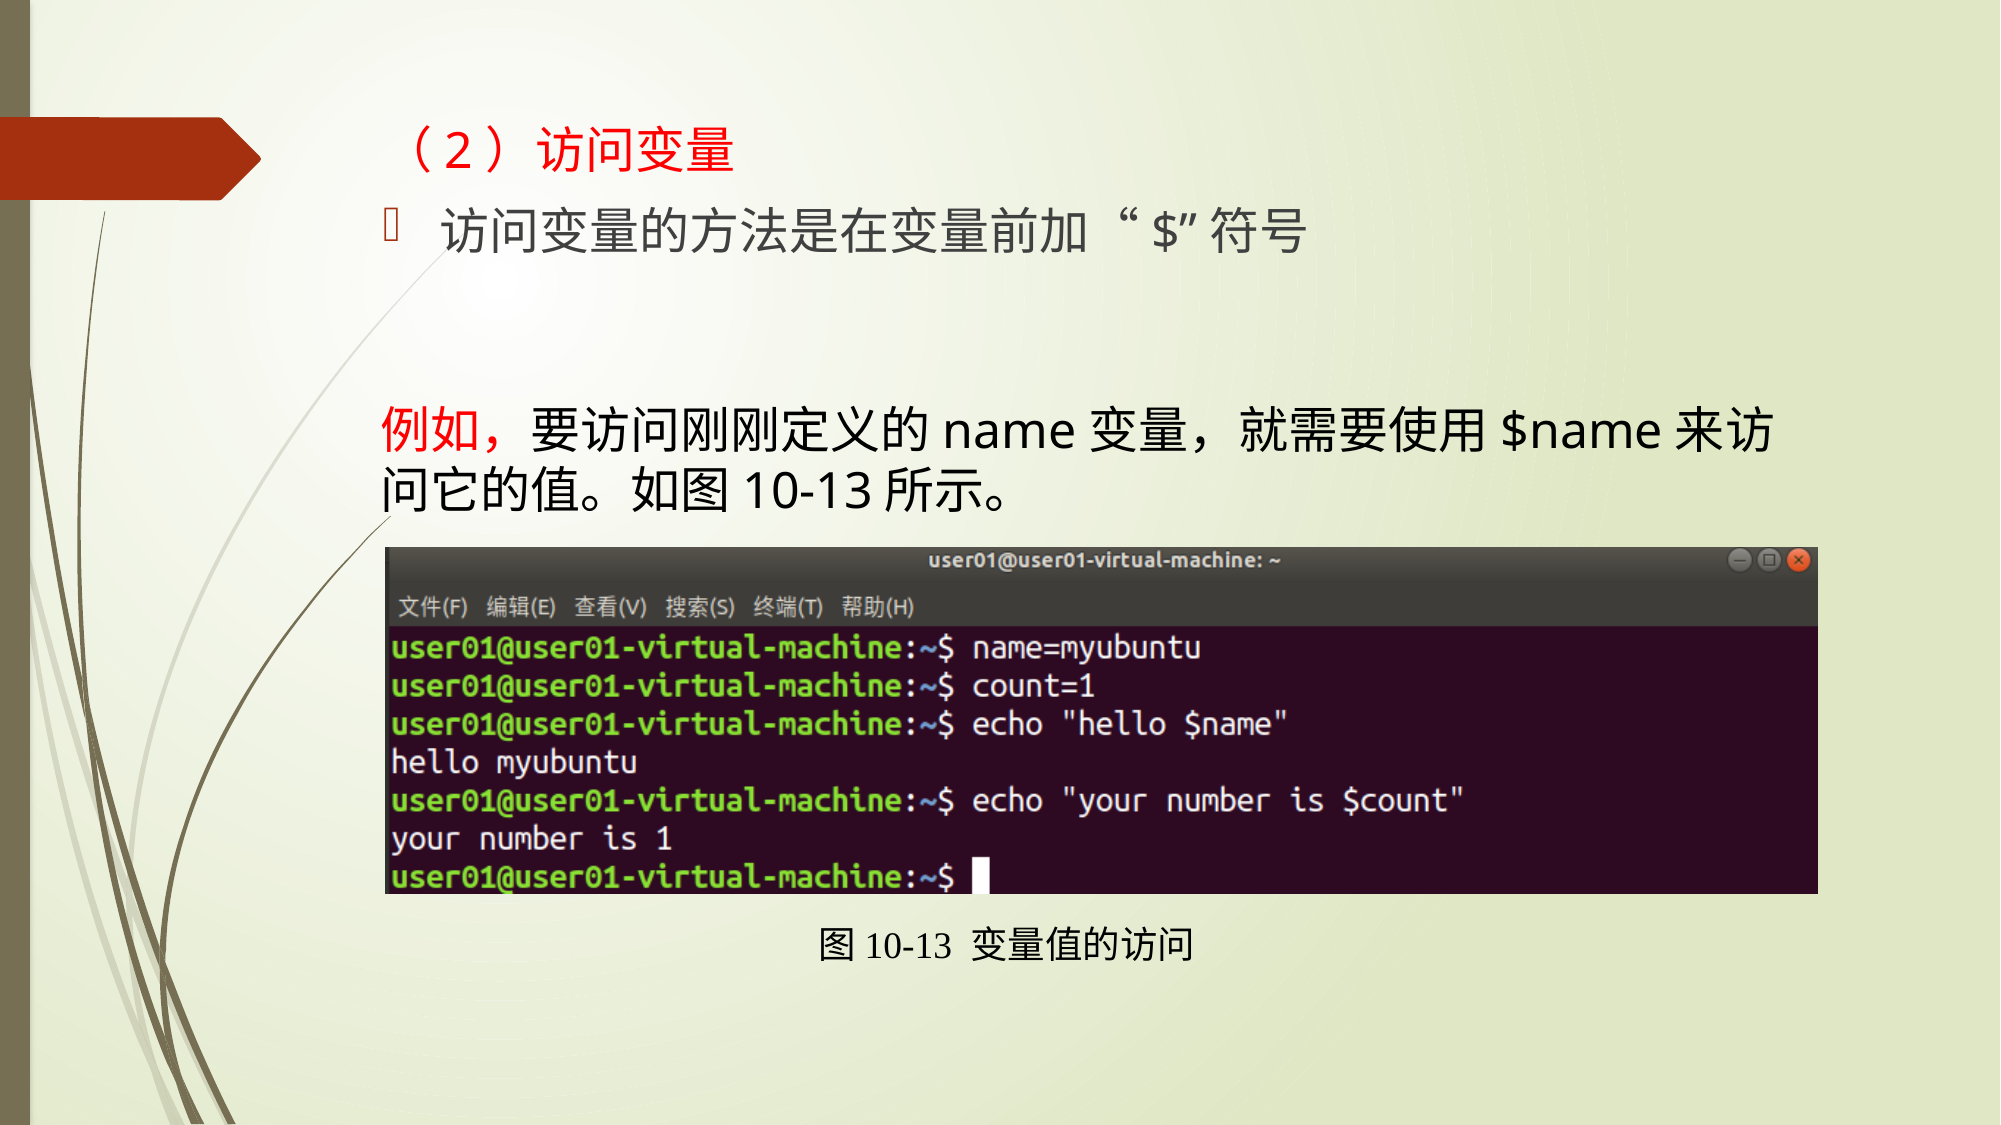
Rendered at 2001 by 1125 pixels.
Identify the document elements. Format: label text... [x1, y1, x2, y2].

picture [384, 547, 1818, 894]
list （2）访问变量 访问变量的方法是在变量前加“$”符号 [367, 111, 1831, 298]
text_box 例如，要访问刚刚定义的name变量，就需要使用$name来访问它的值。如图10-13所示。 [365, 390, 1818, 526]
text_box 图10-13 变量值的访问 [803, 913, 1211, 974]
